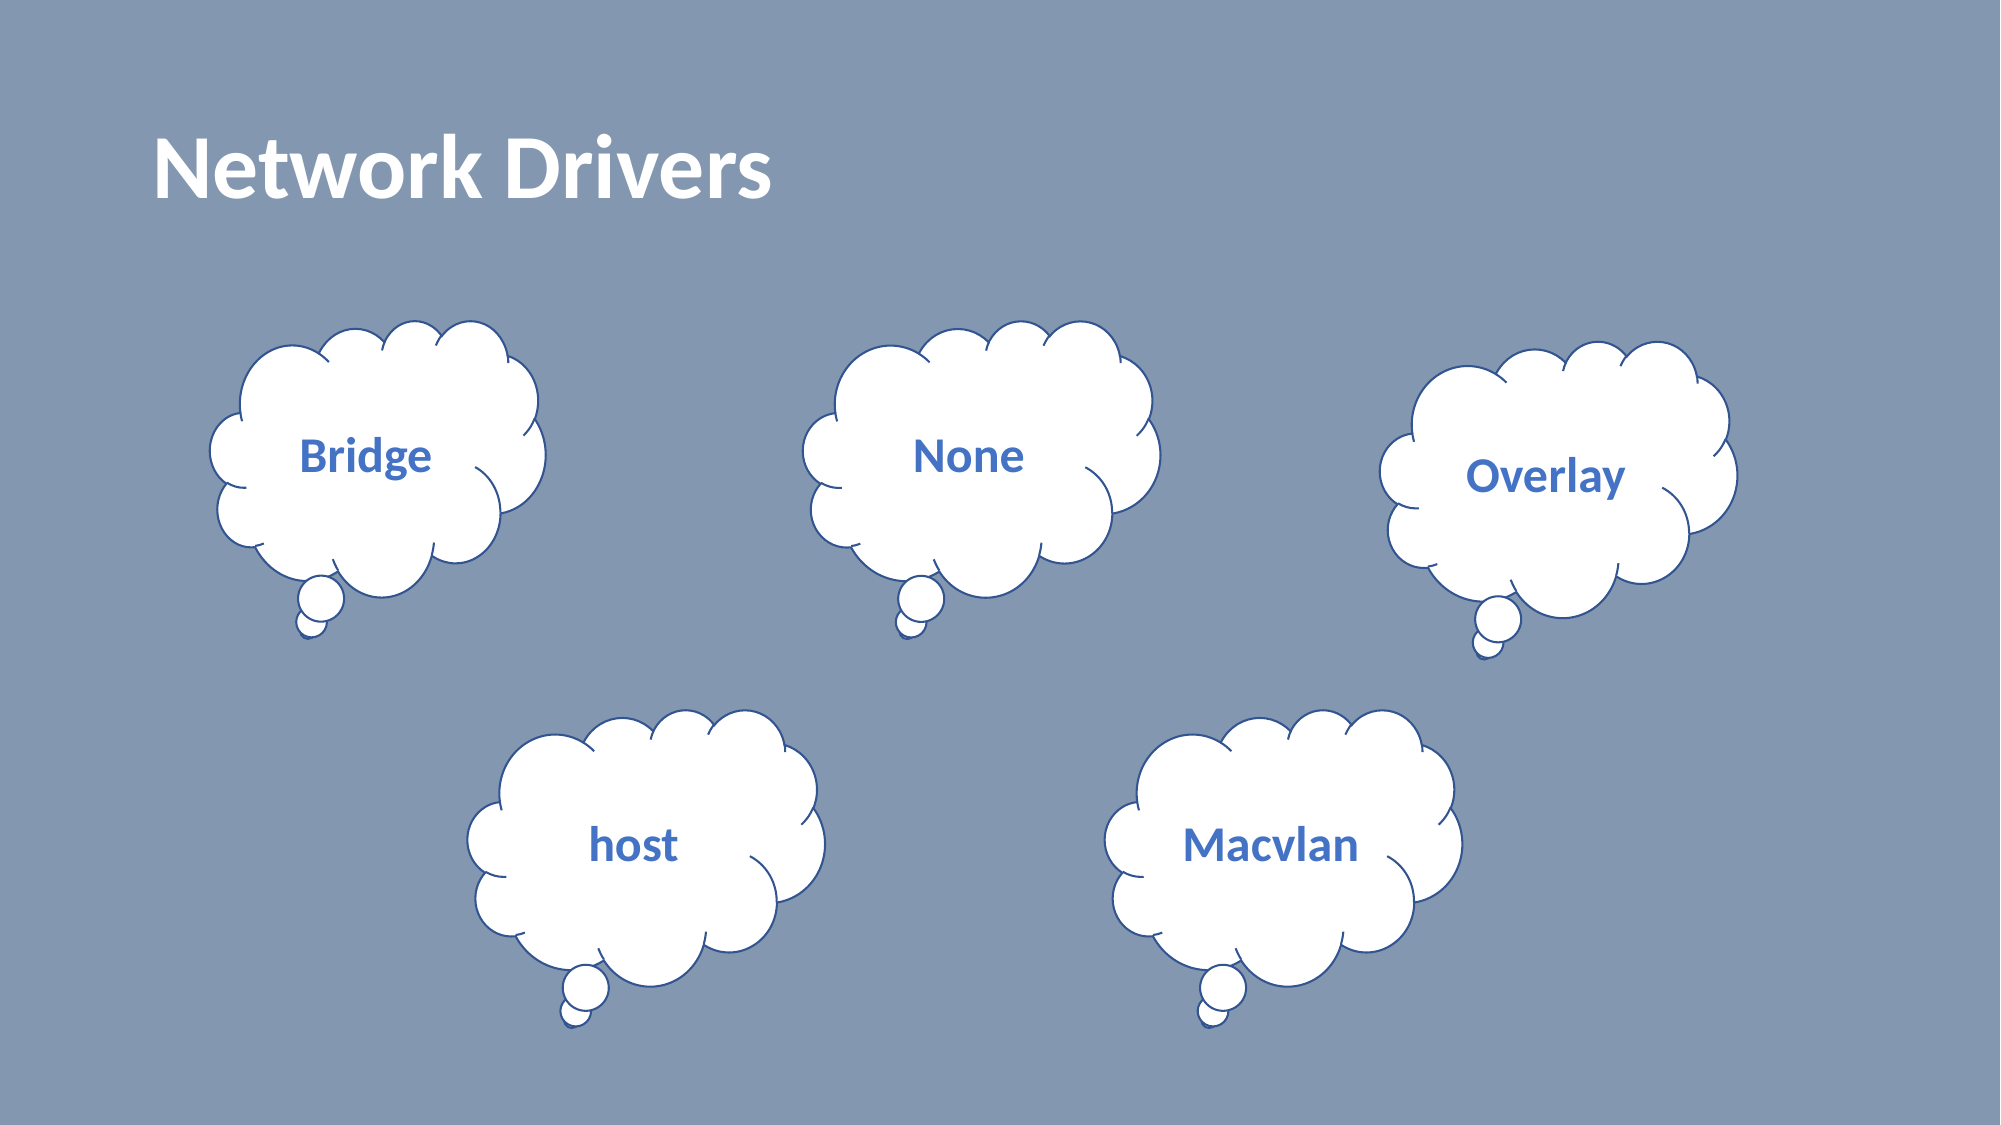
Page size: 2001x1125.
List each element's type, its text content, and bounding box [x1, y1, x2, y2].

text_box None [801, 320, 1162, 641]
text_box Overlay [1378, 340, 1739, 661]
title Network Drivers [137, 59, 1863, 278]
text_box host [466, 709, 827, 1030]
text_box Macvlan [1103, 709, 1464, 1030]
text_box Bridge [208, 320, 547, 640]
